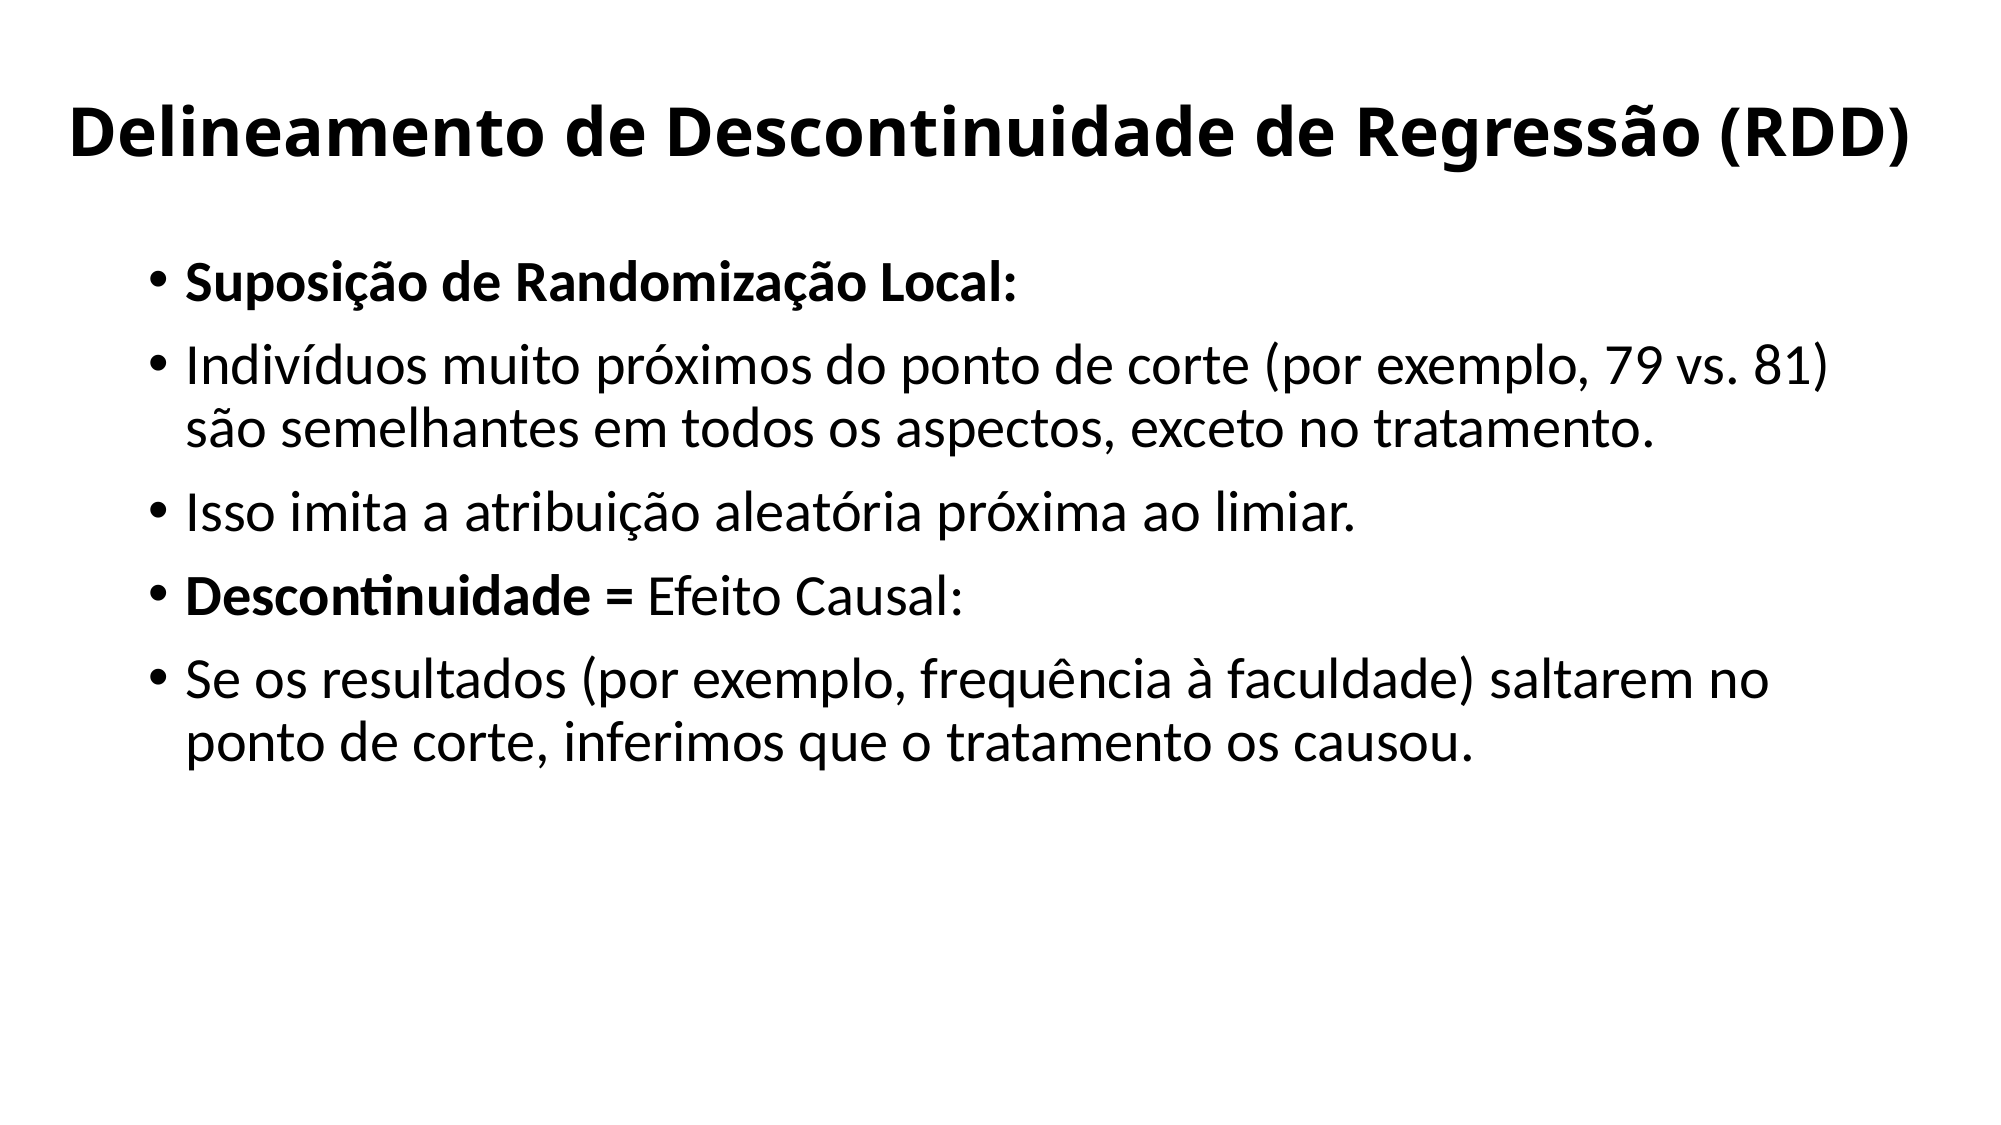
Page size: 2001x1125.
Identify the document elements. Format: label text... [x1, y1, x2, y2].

list Suposição de Randomização Local: Indivíduos muito próximos do ponto de corte (por exemplo, 79 vs. 81) são semelhantes em todos os aspectos, exceto no tratamento. Isso imita a atribuição aleatória próxima ao limiar. Descontinuidade = Efeito Causal: Se os resultados (por exemplo, frequência à faculdade) saltarem no ponto de corte, inferimos que o tratamento os causou. [133, 243, 1863, 1014]
title Delineamento de Descontinuidade de Regressão (RDD) [52, 66, 2000, 284]
